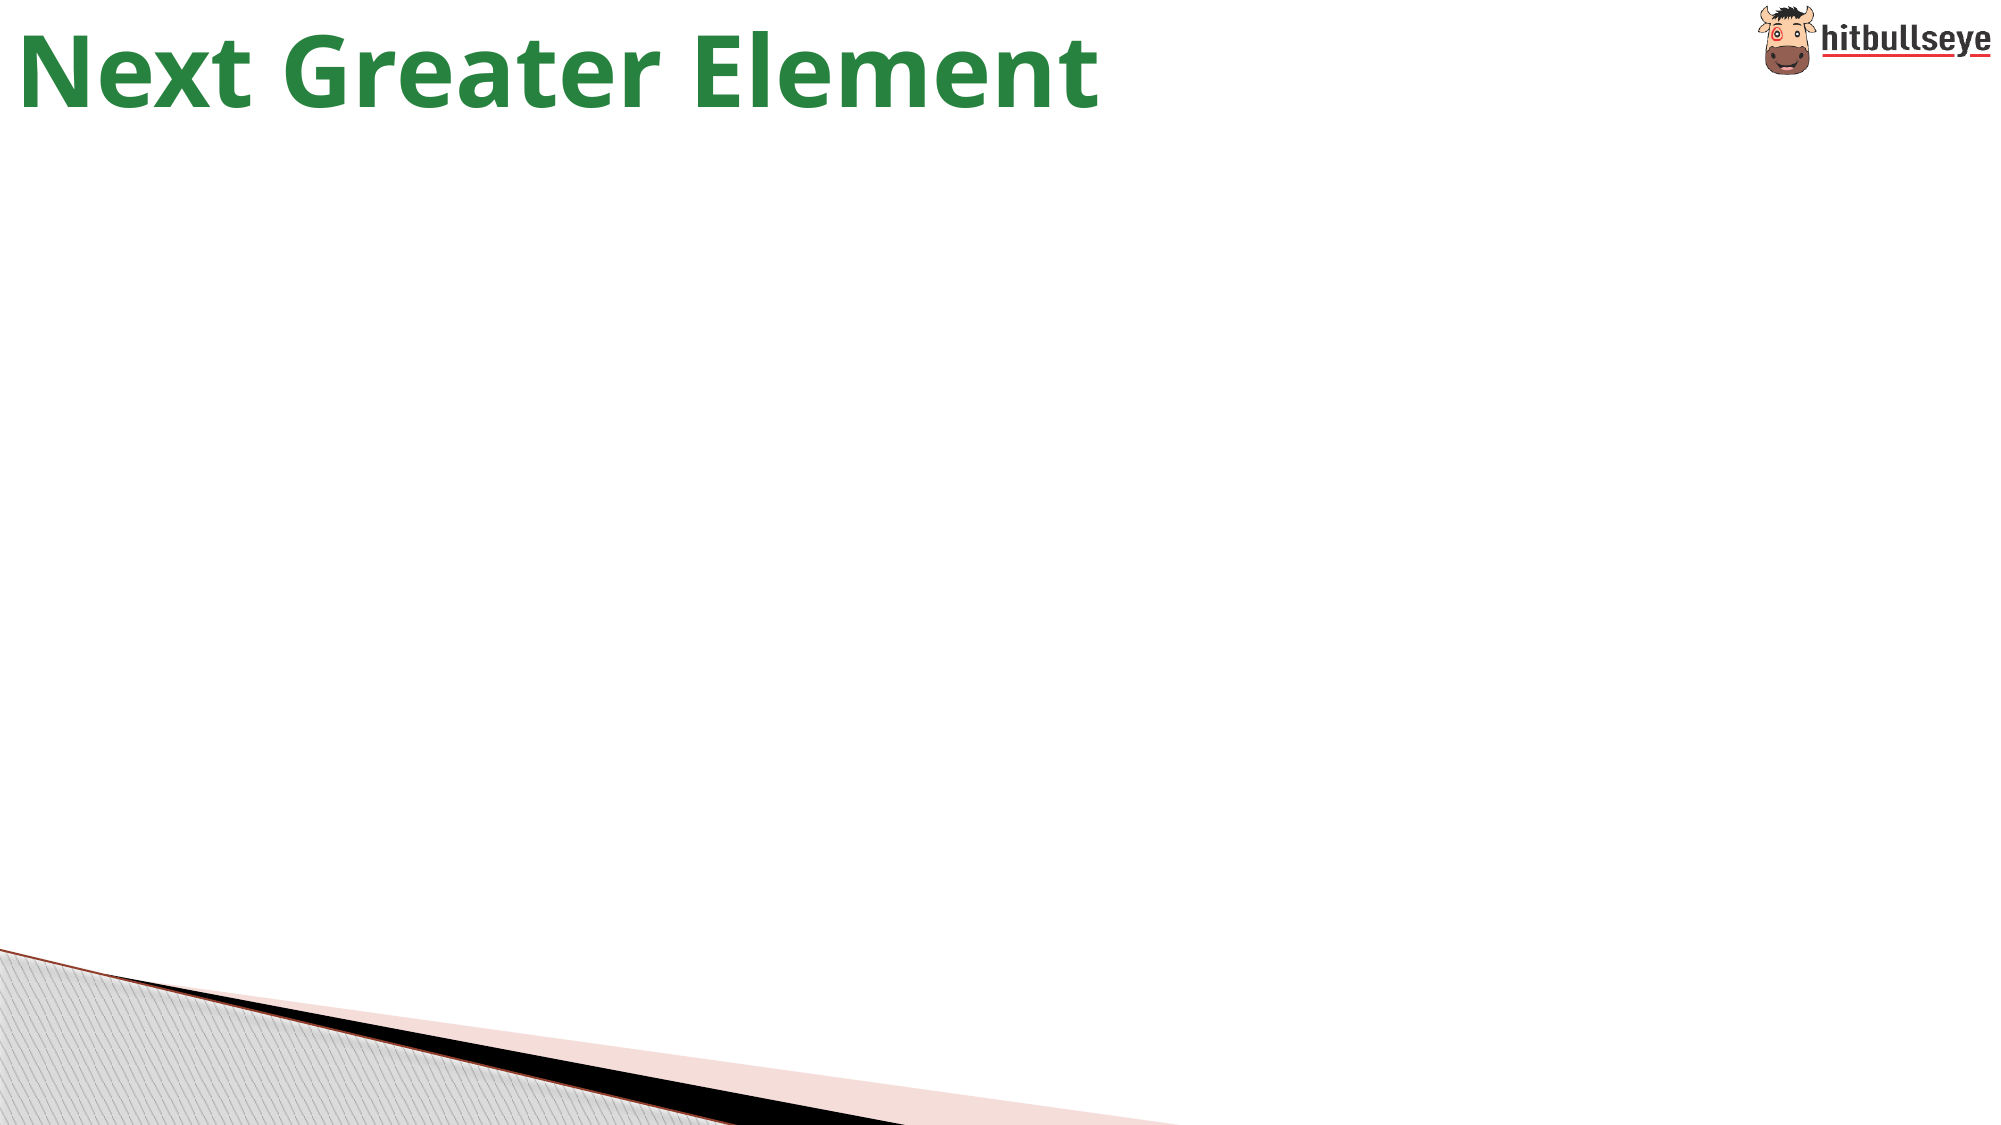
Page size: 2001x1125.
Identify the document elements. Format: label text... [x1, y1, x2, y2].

title Next Greater Element [0, 0, 1800, 137]
picture [1800, 0, 2000, 81]
